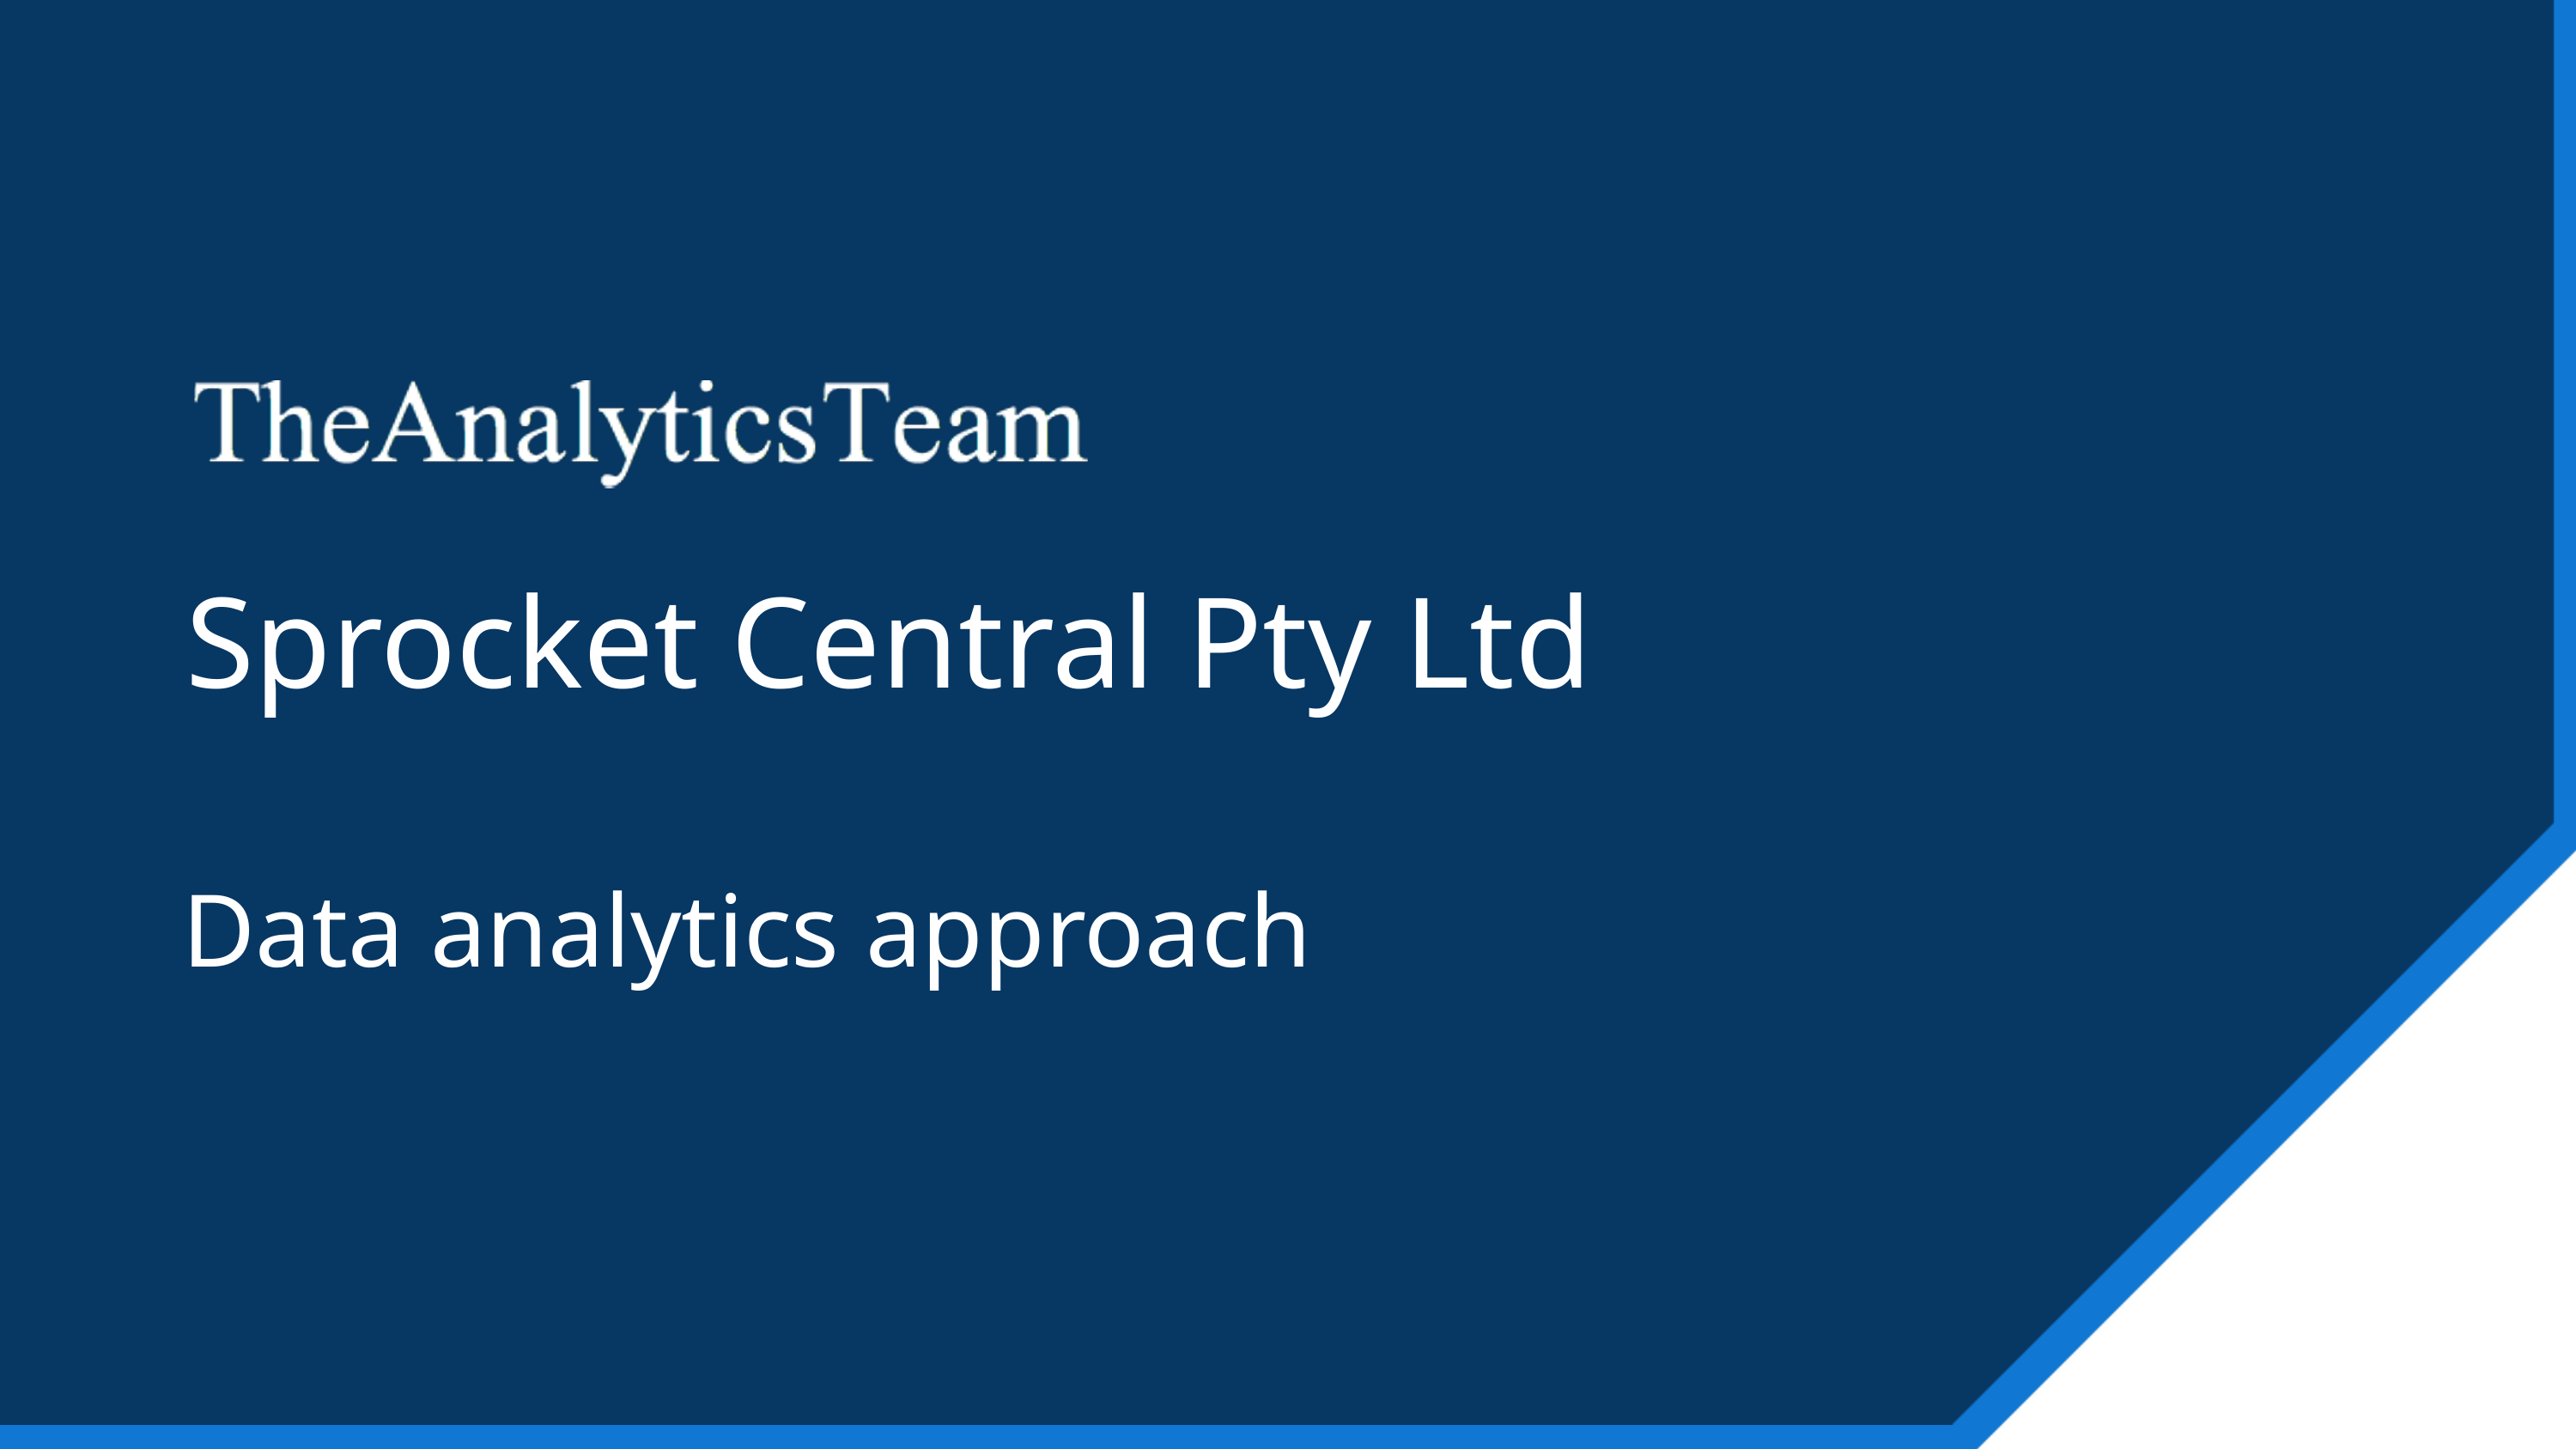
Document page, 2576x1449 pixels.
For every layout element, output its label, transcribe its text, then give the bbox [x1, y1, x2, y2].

text_box [0, 0, 2555, 1425]
text_box [194, 380, 1088, 488]
text_box Data analytics approach [182, 866, 1721, 987]
text_box Sprocket Central Pty Ltd [185, 562, 2005, 713]
text_box [0, 0, 2576, 1449]
